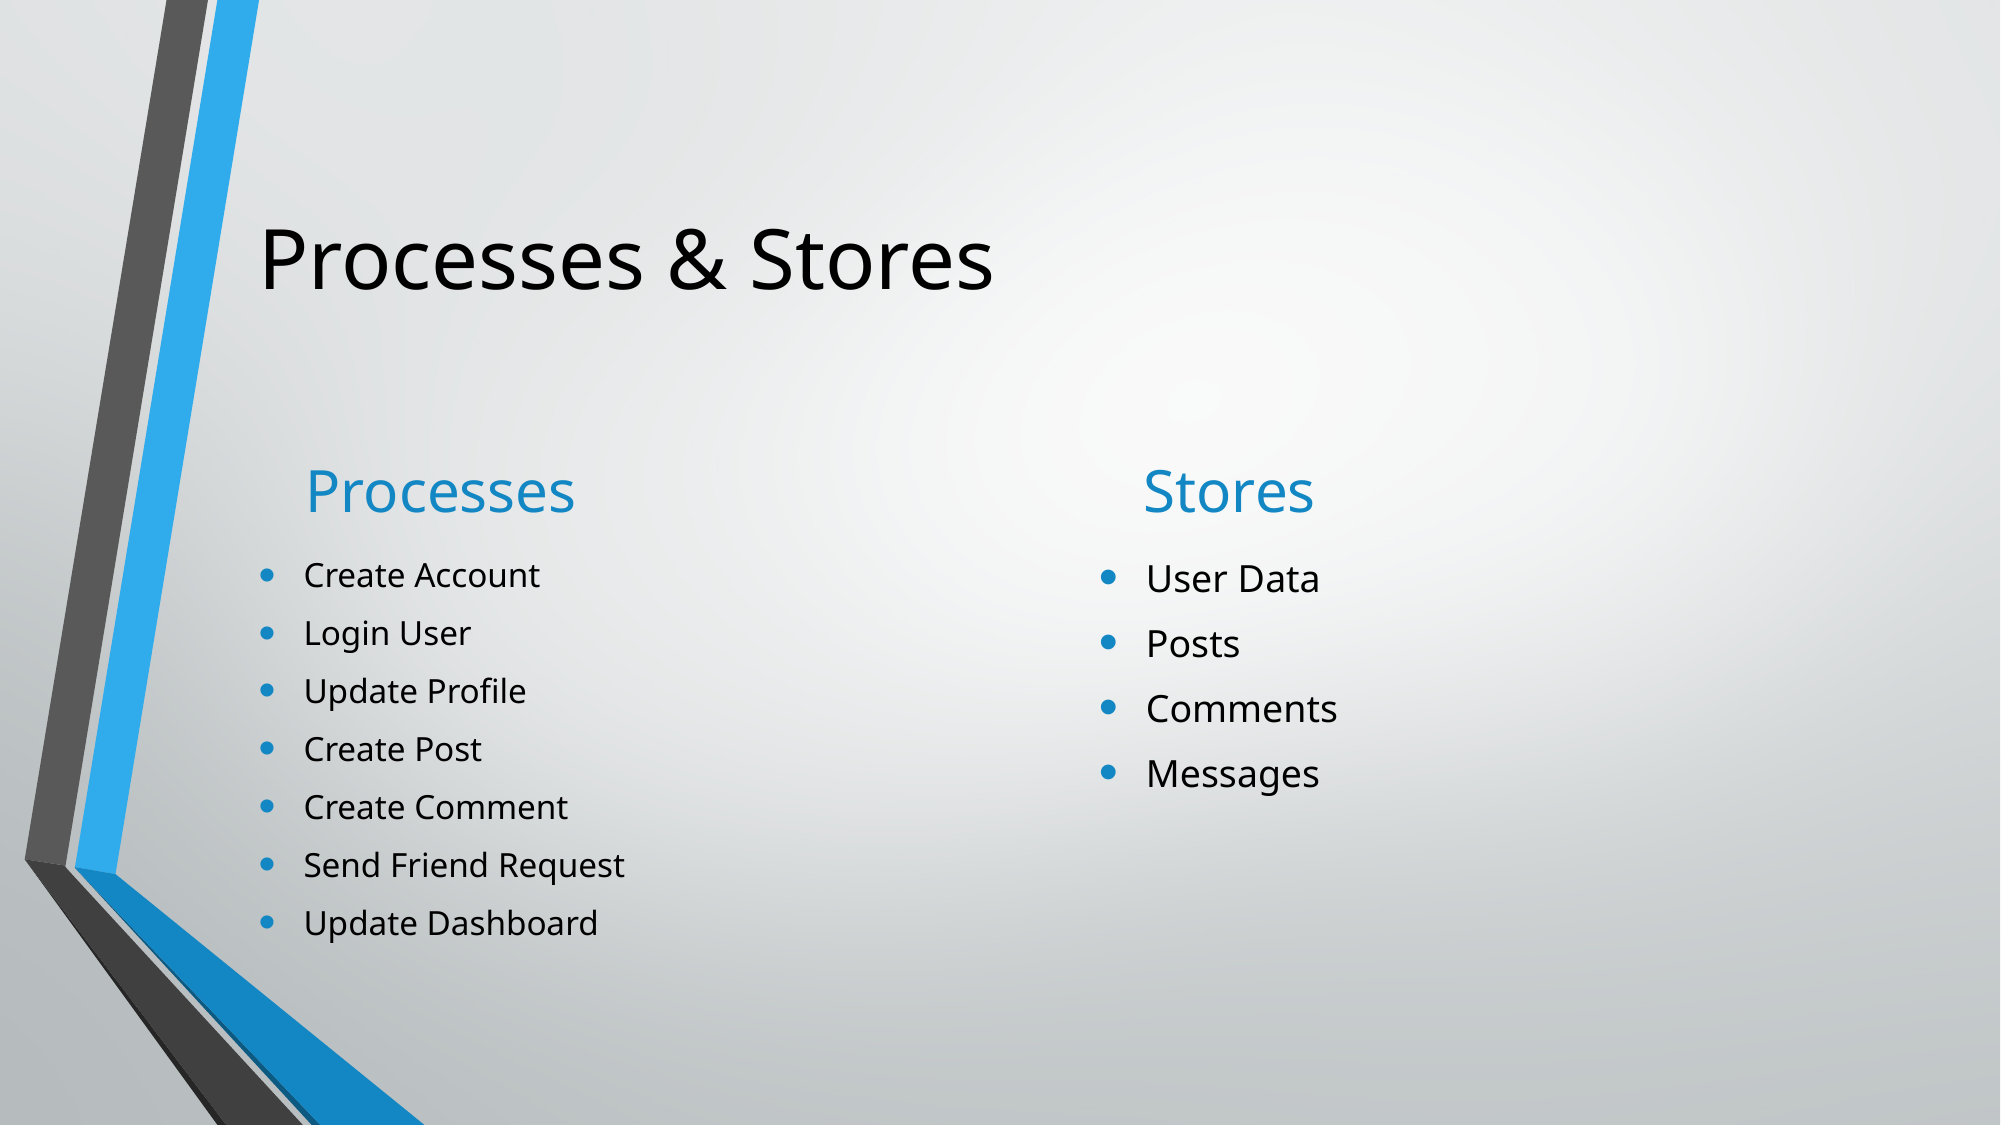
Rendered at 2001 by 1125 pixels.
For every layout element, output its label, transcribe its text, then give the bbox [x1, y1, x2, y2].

list User Data Posts Comments Messages [1083, 547, 1887, 950]
list Create Account Login User Update Profile Create Post Create Comment Send Friend Request Update Dashboard [243, 547, 1047, 950]
list Processes [290, 437, 1047, 532]
title Processes & Stores [243, 112, 1887, 400]
list Stores [1128, 437, 1887, 532]
